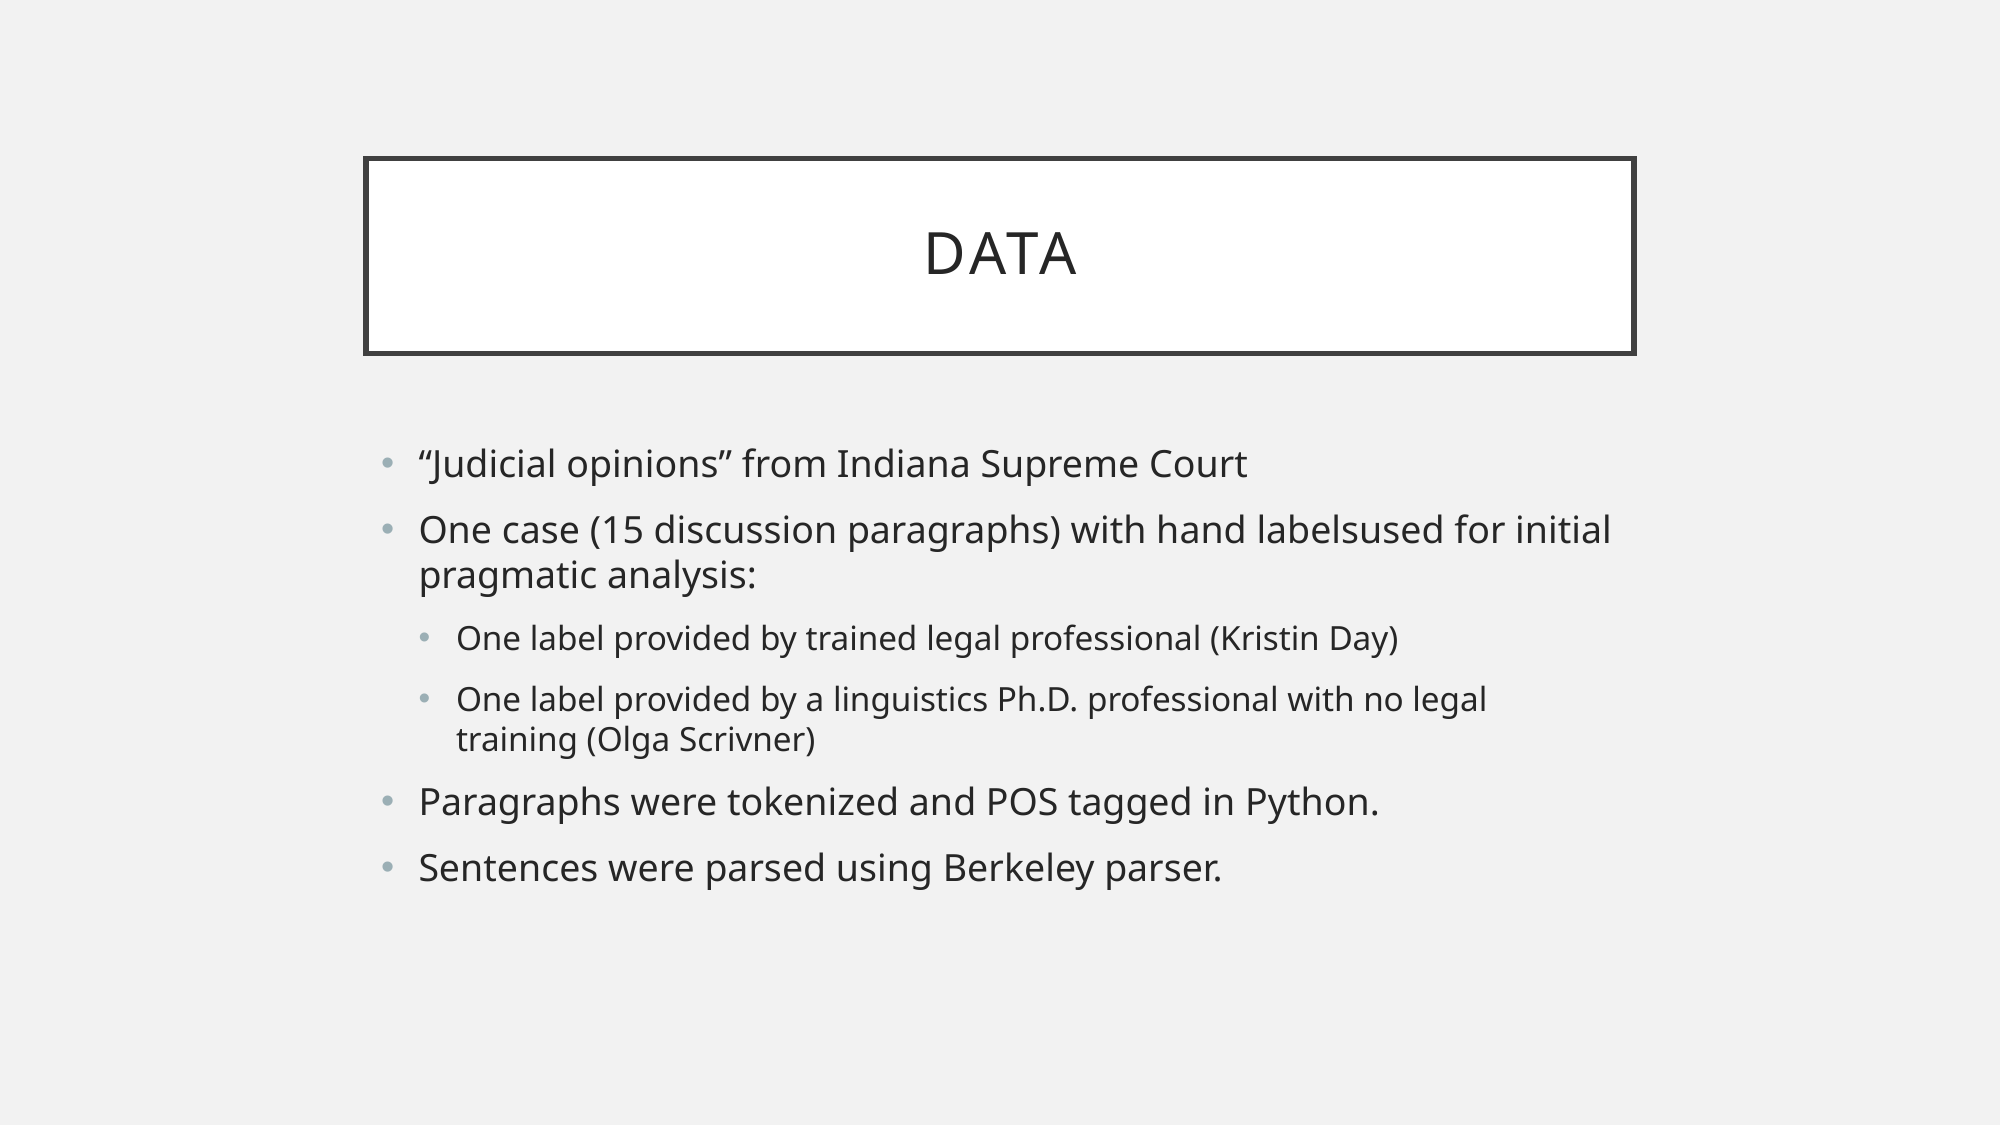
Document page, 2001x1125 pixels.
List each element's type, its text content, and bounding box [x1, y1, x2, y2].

title data [363, 156, 1637, 356]
list “Judicial opinions” from Indiana Supreme Court One case (15 discussion paragraphs) with hand labelsused for initial pragmatic analysis: One label provided by trained legal professional (Kristin Day) One label provided by a linguistics Ph.D. professional with no legal training (Olga Scrivner) Paragraphs were tokenized and POS tagged in Python. Sentences were parsed using Berkeley parser. [366, 432, 1634, 942]
